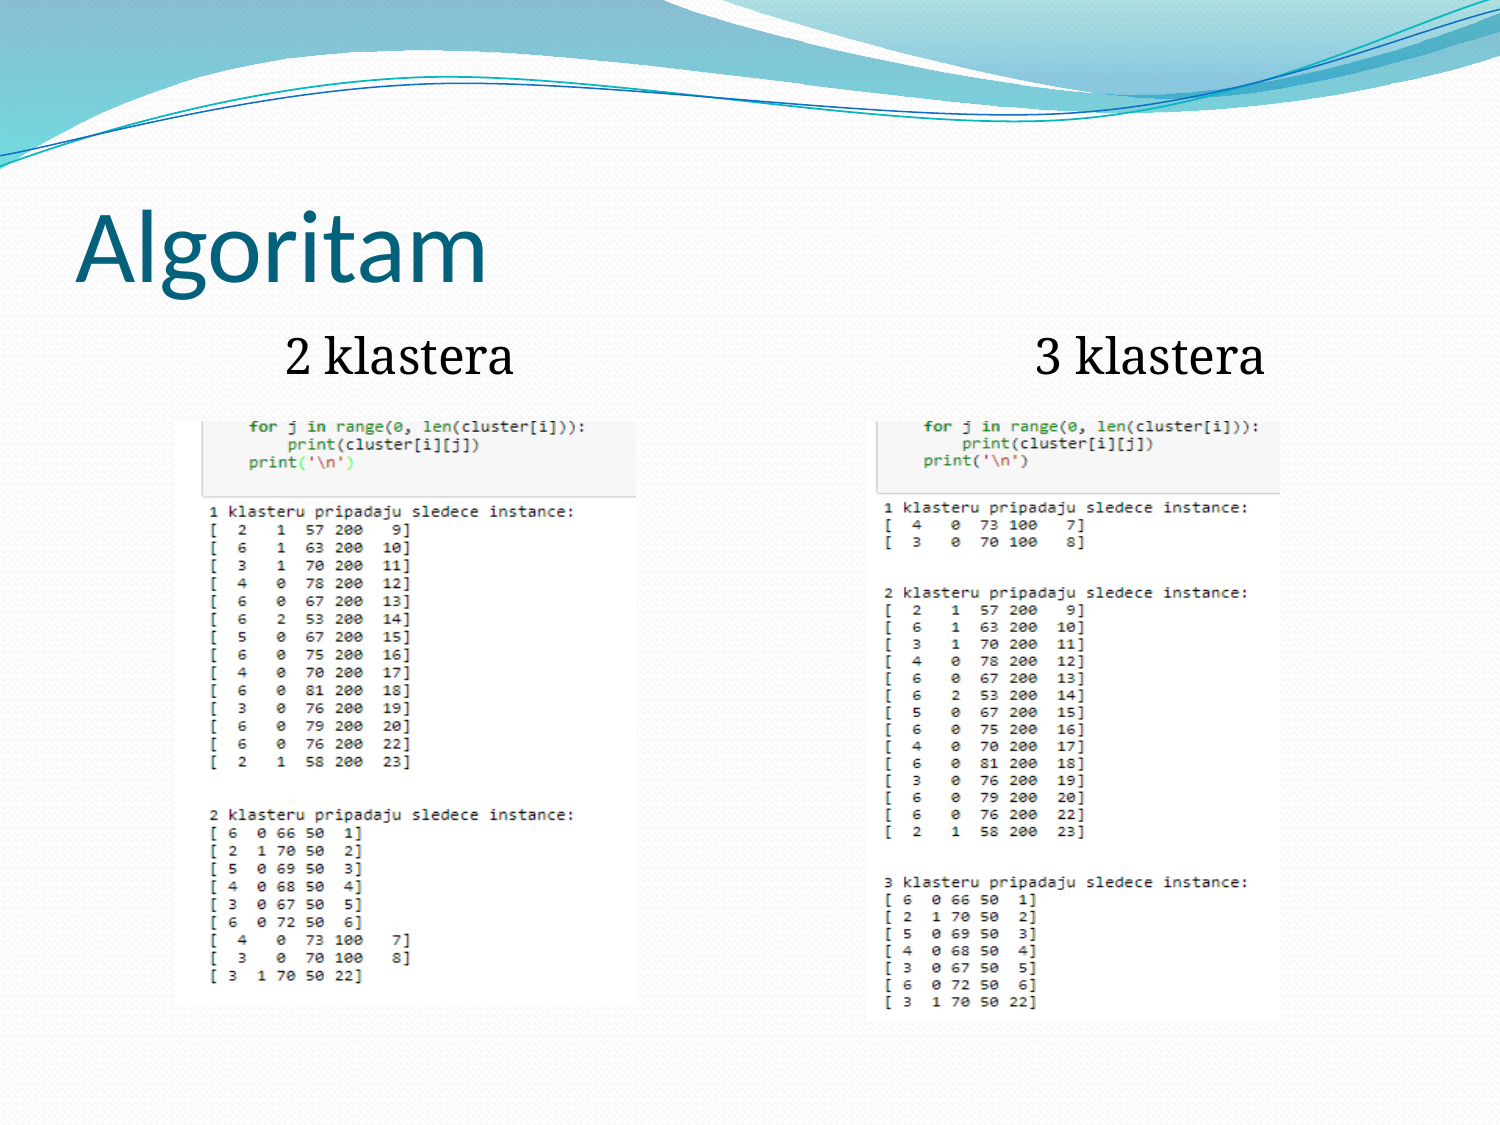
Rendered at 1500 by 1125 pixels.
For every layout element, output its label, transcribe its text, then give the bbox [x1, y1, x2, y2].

title Algoritam [75, 115, 1425, 303]
list 2 klastera 3 klastera [75, 317, 1425, 1038]
picture [866, 421, 1280, 1021]
picture [175, 421, 636, 1005]
